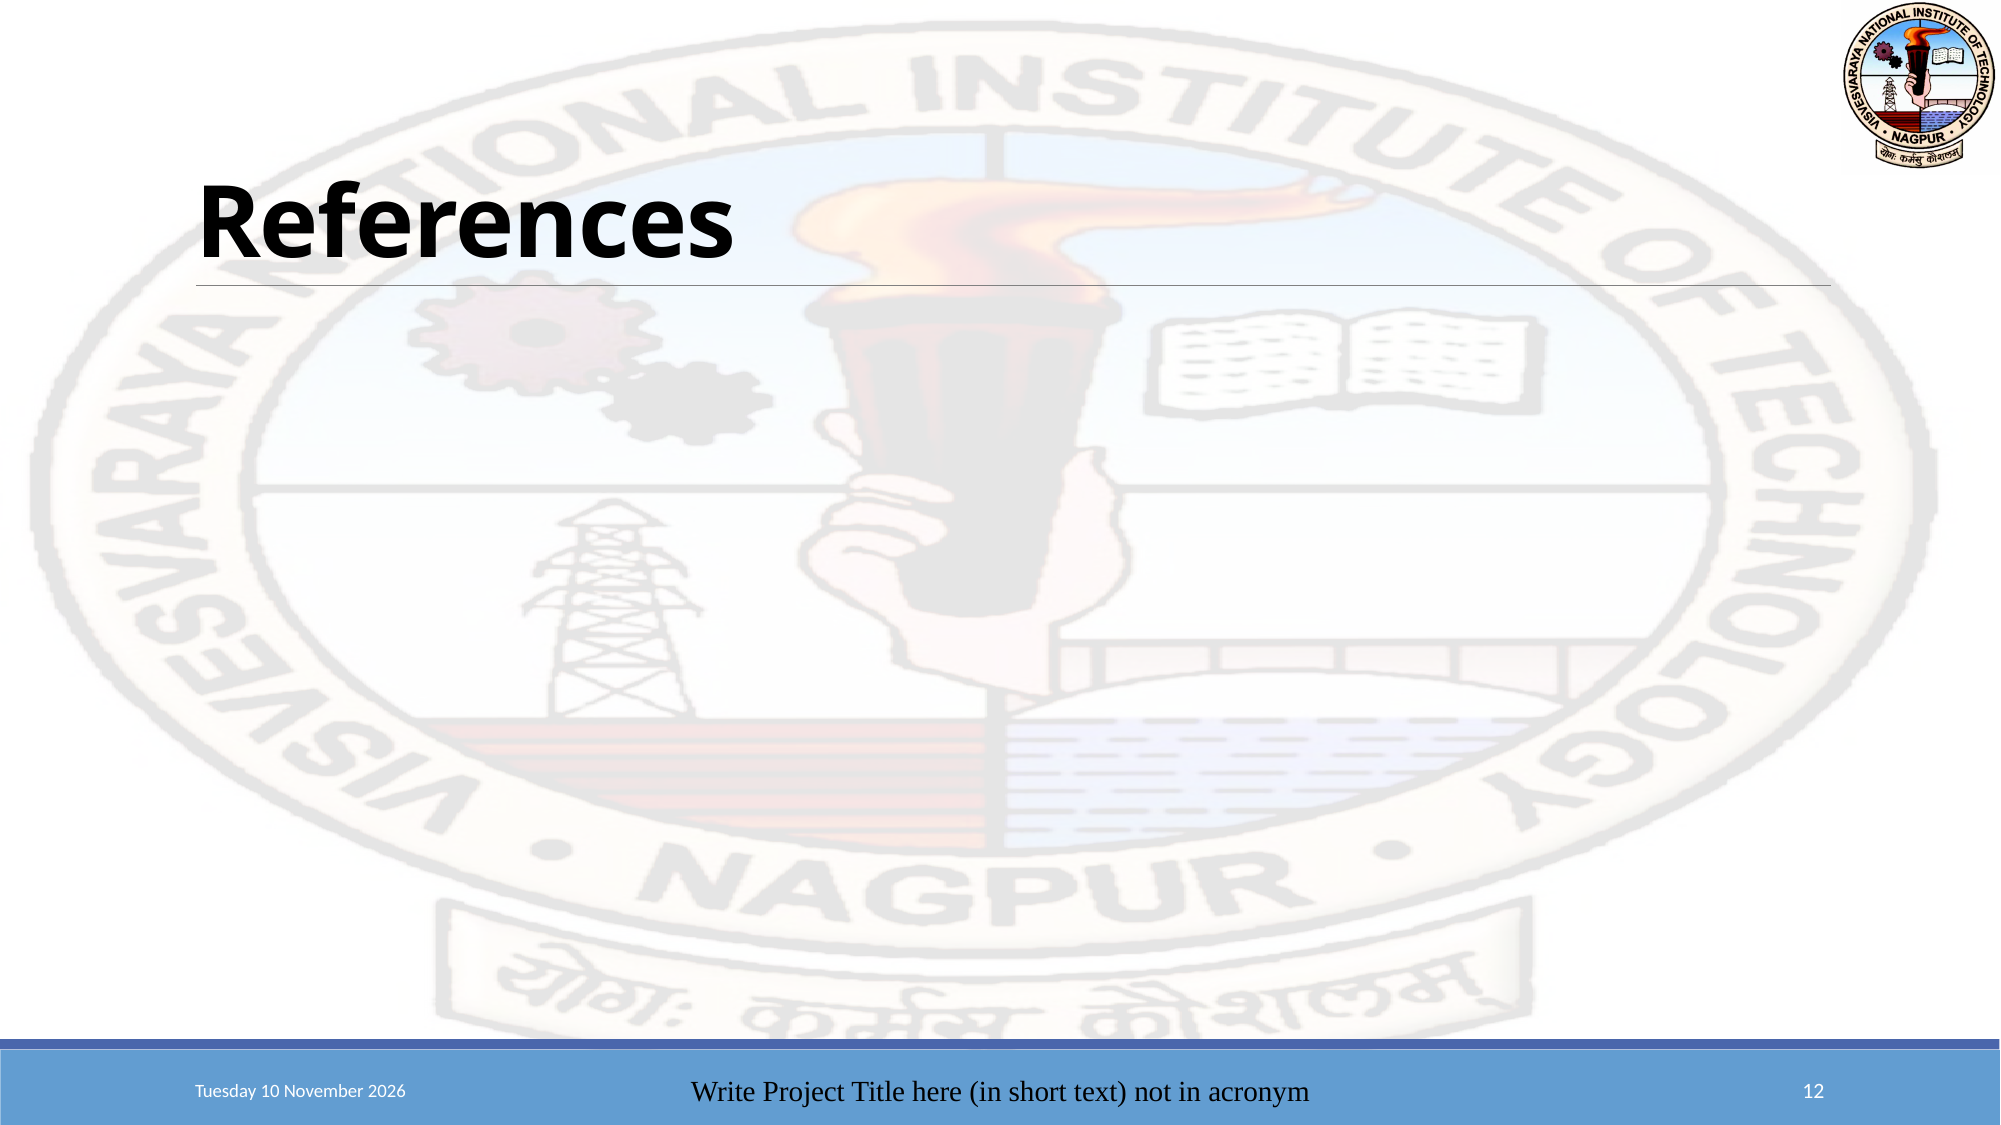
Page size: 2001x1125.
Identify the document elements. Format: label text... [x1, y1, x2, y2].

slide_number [180, 1059, 586, 1120]
title References [180, 47, 1830, 285]
picture [1840, 0, 2000, 175]
footer Write Project Title here (in short text) not in acronym [604, 1059, 1396, 1120]
slide_number 12 [1624, 1059, 1840, 1120]
